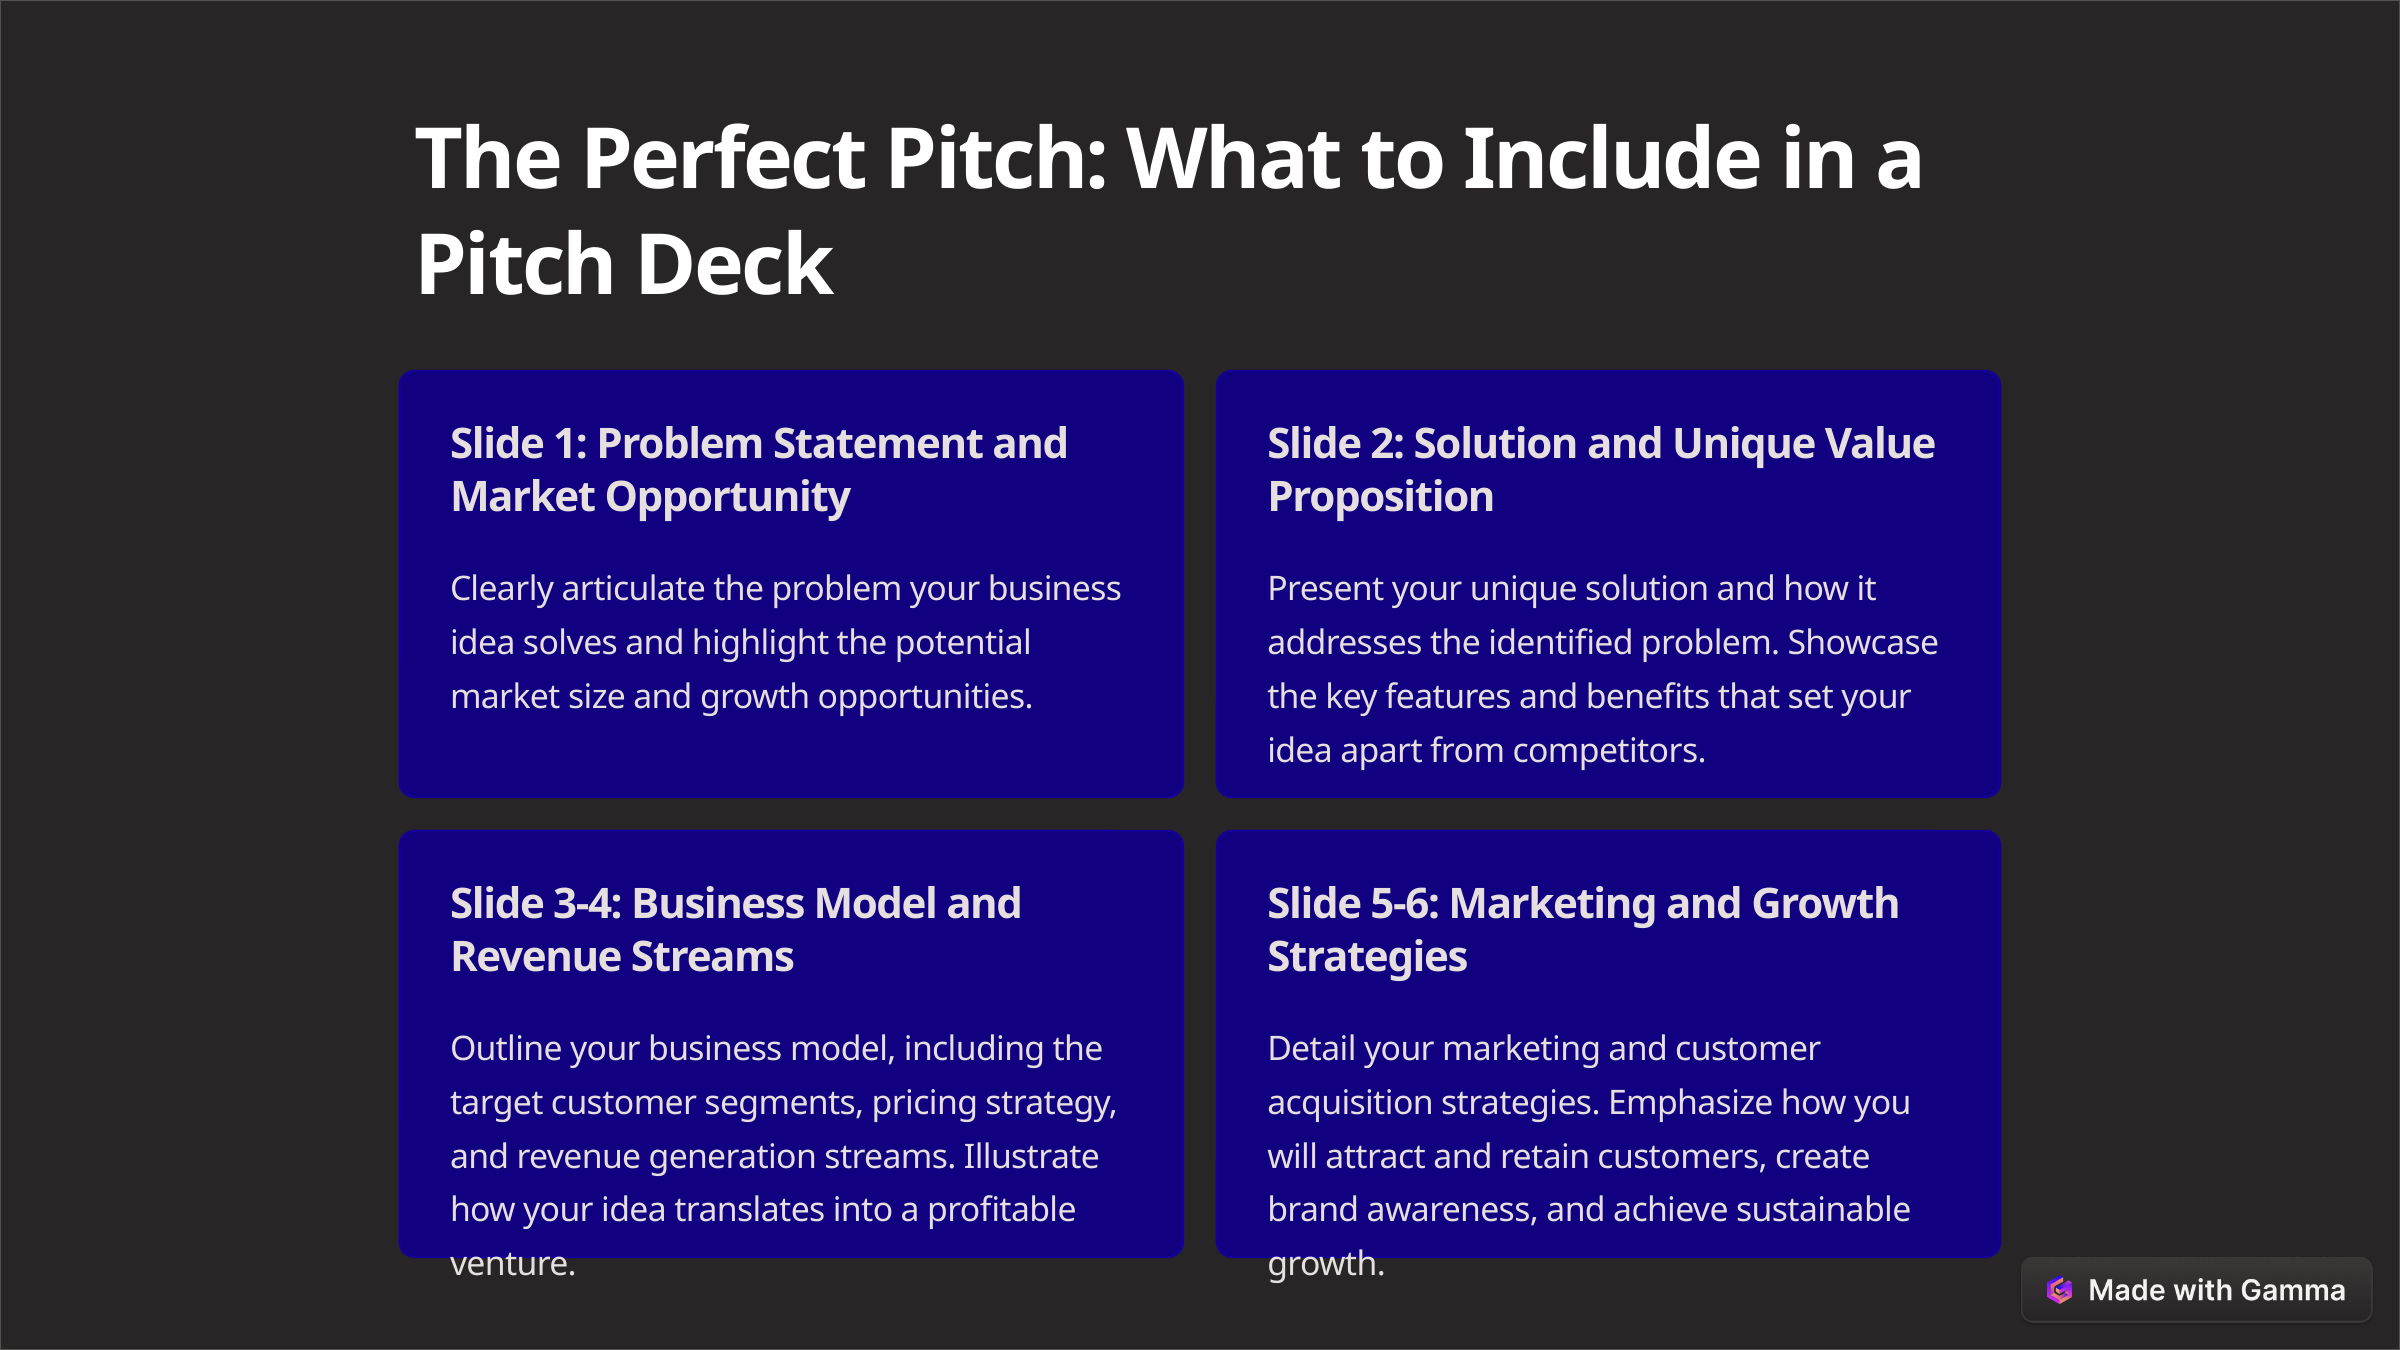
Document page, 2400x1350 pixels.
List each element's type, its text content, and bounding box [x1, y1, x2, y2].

text_box Clearly articulate the problem your business idea solves and highlight the potential market size and growth opportunities. [435, 545, 1148, 708]
text_box Present your unique solution and how it addresses the identified problem. Showcase the key features and benefits that set your idea apart from competitors. [1252, 545, 1965, 762]
text_box [399, 370, 1184, 798]
text_box [1216, 830, 2001, 1258]
text_box [399, 830, 1184, 1258]
text_box Slide 2: Solution and Unique Value Proposition [1252, 406, 1965, 512]
text_box Slide 5-6: Marketing and Growth Strategies [1252, 866, 1965, 972]
text_box Slide 3-4: Business Model and Revenue Streams [435, 866, 1148, 972]
picture [2008, 1244, 2385, 1335]
text_box The Perfect Pitch: What to Include in a Pitch Deck [399, 92, 2001, 304]
text_box [0, 0, 2400, 1350]
text_box Outline your business model, including the target customer segments, pricing strategy, and revenue generation streams. Illustrate how your idea translates into a profitable venture. [435, 1005, 1148, 1222]
text_box Detail your marketing and customer acquisition strategies. Emphasize how you will attract and retain customers, create brand awareness, and achieve sustainable growth. [1252, 1005, 1965, 1222]
text_box [1216, 370, 2001, 798]
text_box Slide 1: Problem Statement and Market Opportunity [435, 406, 1148, 512]
